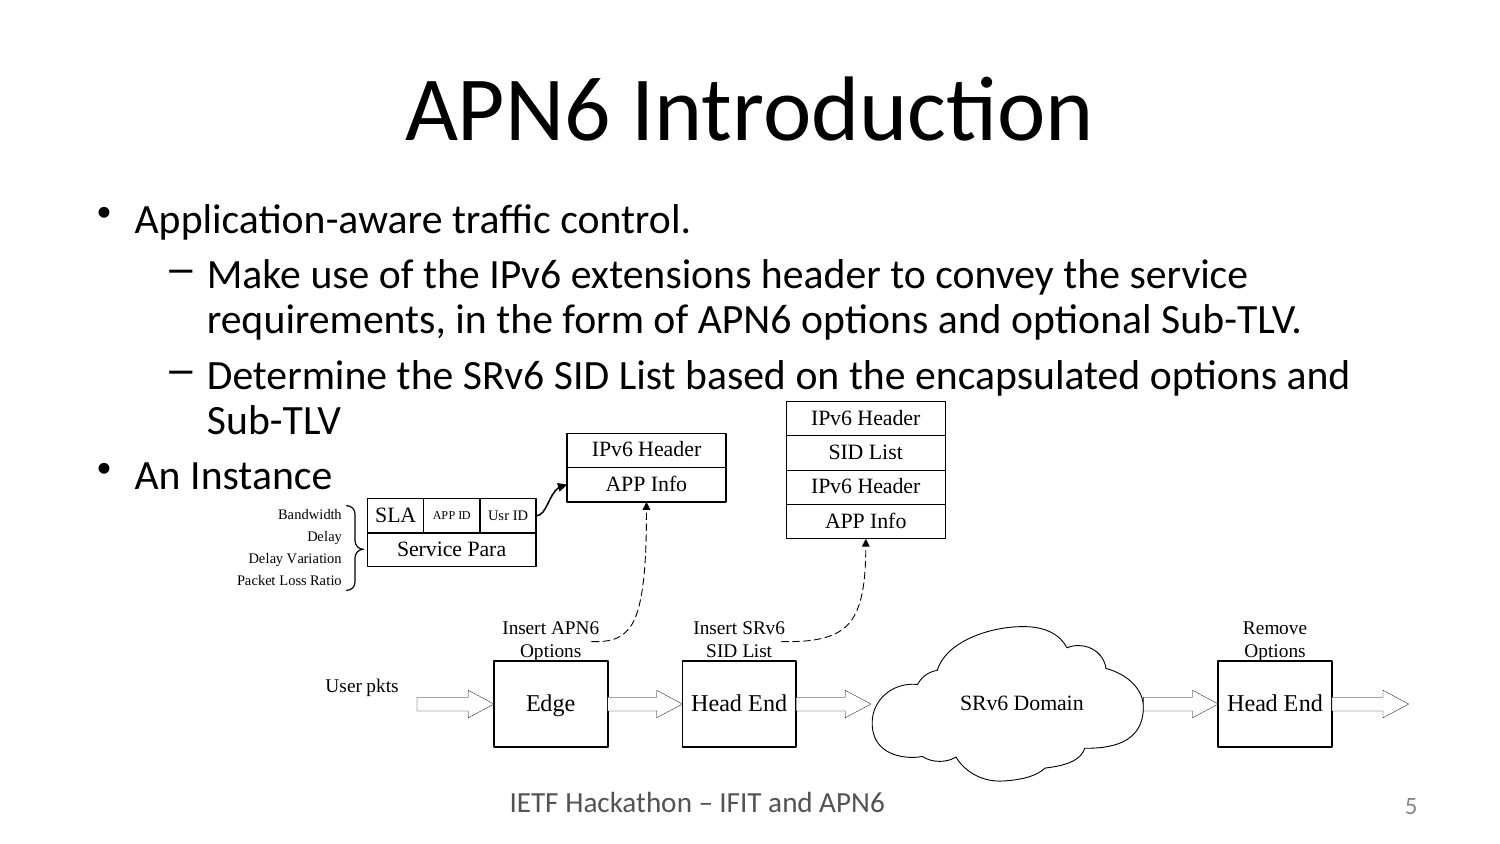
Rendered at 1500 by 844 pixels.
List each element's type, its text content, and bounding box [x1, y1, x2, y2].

slide_number 5 [1394, 781, 1426, 828]
title APN6 Introduction [74, 33, 1426, 175]
list Application-aware traffic control. Make use of the IPv6 extensions header to convey the service requirements, in the form of APN6 options and optional Sub-TLV. Determine the SRv6 SID List based on the encapsulated options and Sub-TLV An Instance [89, 189, 1426, 641]
picture [227, 398, 1411, 783]
